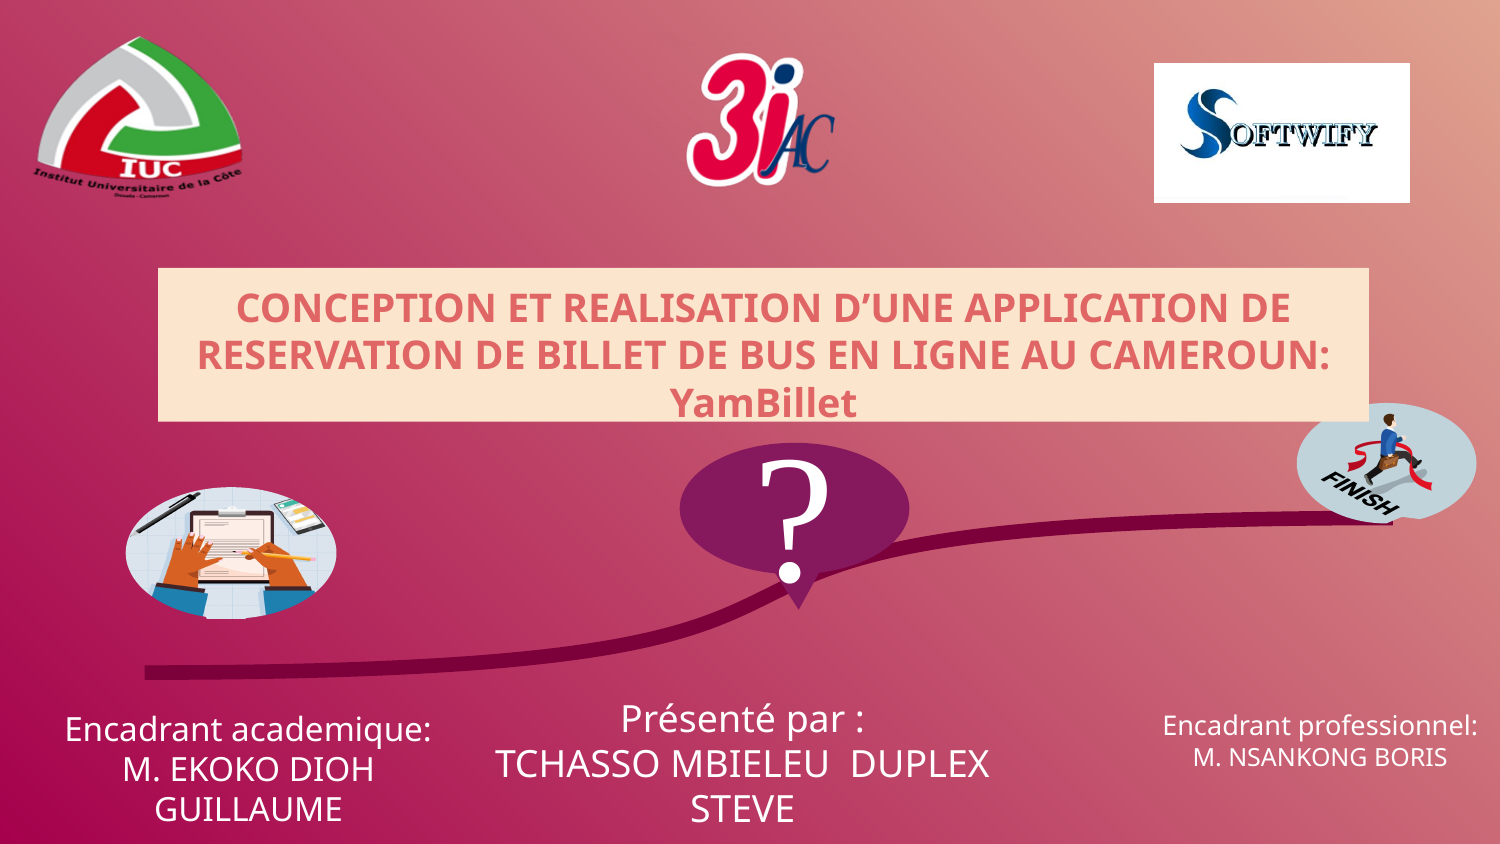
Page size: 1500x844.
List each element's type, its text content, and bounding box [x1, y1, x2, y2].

text_box [123, 485, 322, 589]
text_box CONCEPTION ET REALISATION D’UNE APPLICATION DE RESERVATION DE BILLET DE BUS EN LIGNE AU CAMEROUN: YamBillet [158, 267, 1369, 422]
picture [1154, 63, 1410, 203]
picture [644, 32, 856, 203]
text_box ? [677, 440, 912, 516]
text_box Présenté par : TCHASSO MBIELEU DUPLEX STEVE [462, 681, 1024, 829]
text_box Encadrant academique: M. EKOKO DIOH GUILLAUME [13, 693, 462, 815]
text_box Encadrant professionnel: M. NSANKONG BORIS [1137, 693, 1500, 815]
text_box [144, 517, 1394, 673]
text_box [1294, 400, 1479, 522]
picture [32, 36, 244, 199]
